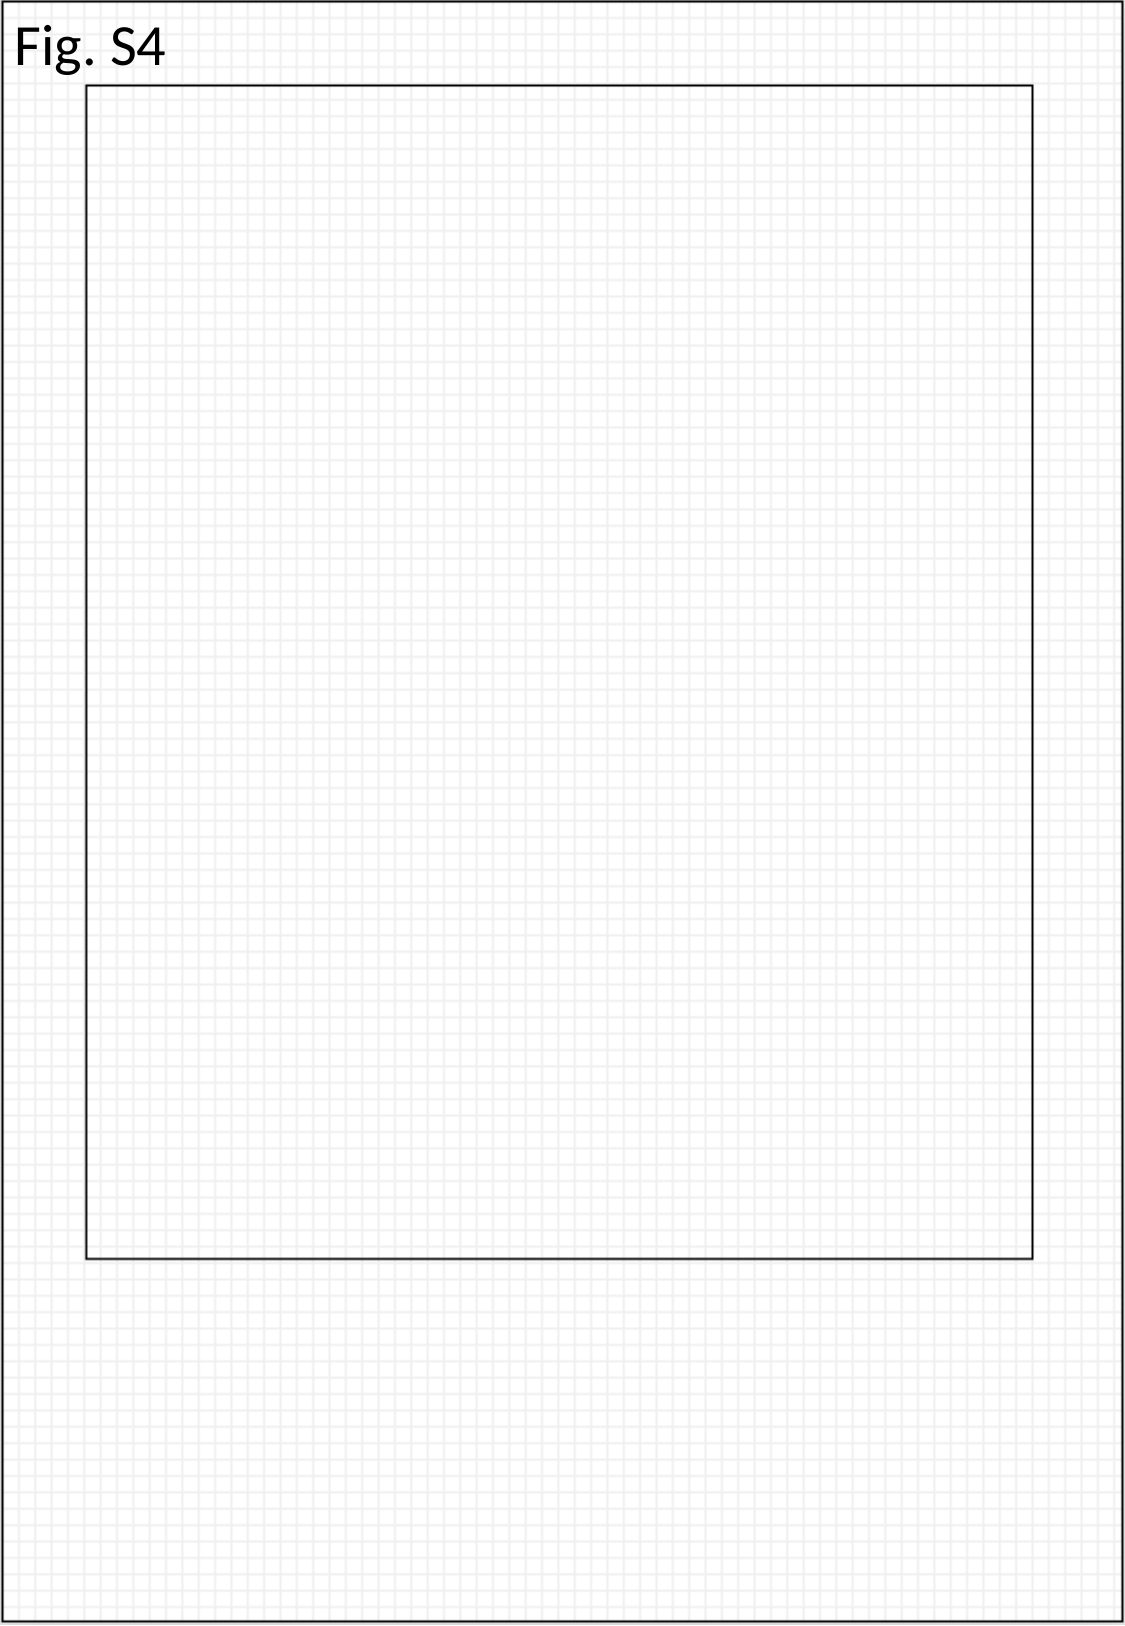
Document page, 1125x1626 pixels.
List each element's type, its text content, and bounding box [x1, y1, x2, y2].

picture [0, 0, 1125, 1625]
text_box Fig. S4 [0, 0, 258, 85]
